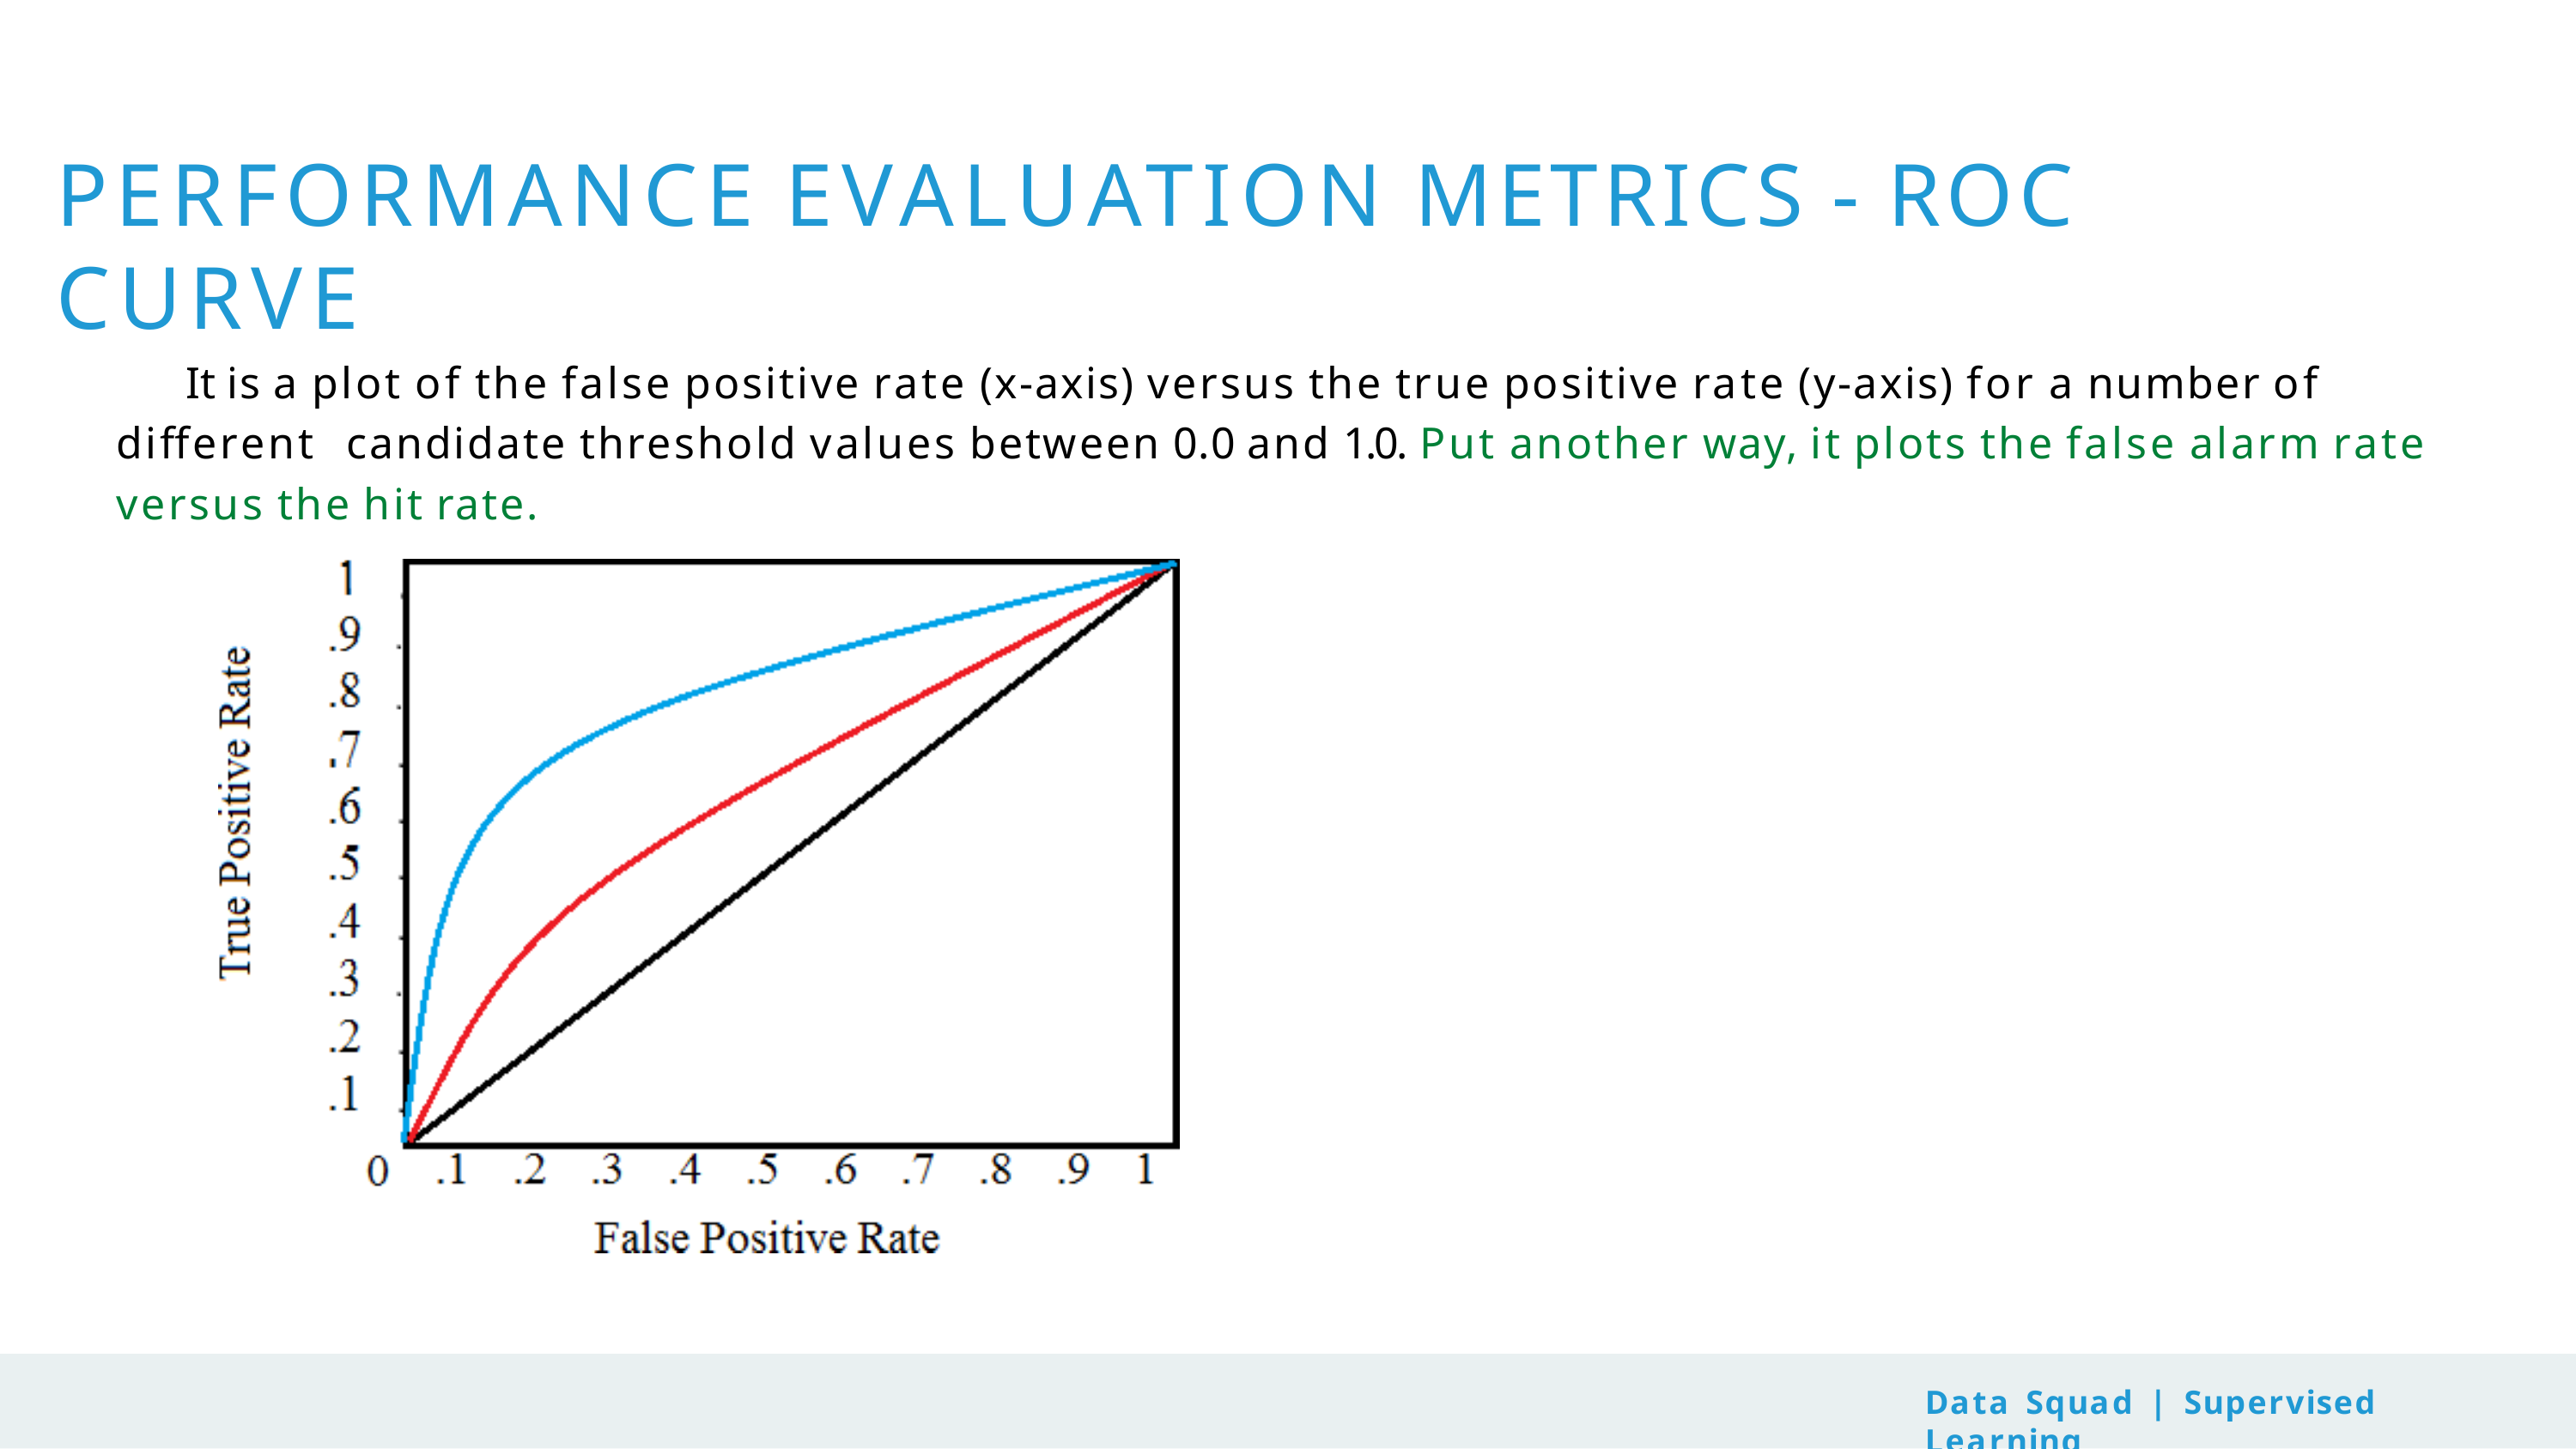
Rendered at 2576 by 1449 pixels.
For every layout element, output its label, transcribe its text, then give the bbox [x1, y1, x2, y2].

text_box Data Squad | Supervised Learning [1923, 1380, 2534, 1449]
picture [217, 559, 1180, 1253]
text_box It is a plot of the false positive rate (x-axis) versus the true positive rate (y-axis) for a number of different candidate threshold values between 0.0 and 1.0. Put another way, it plots the false alarm rate versus the hit rate. [114, 345, 2490, 529]
title PERFORMANCE EVALUATION METRICS - ROC CURVE [53, 138, 2360, 383]
